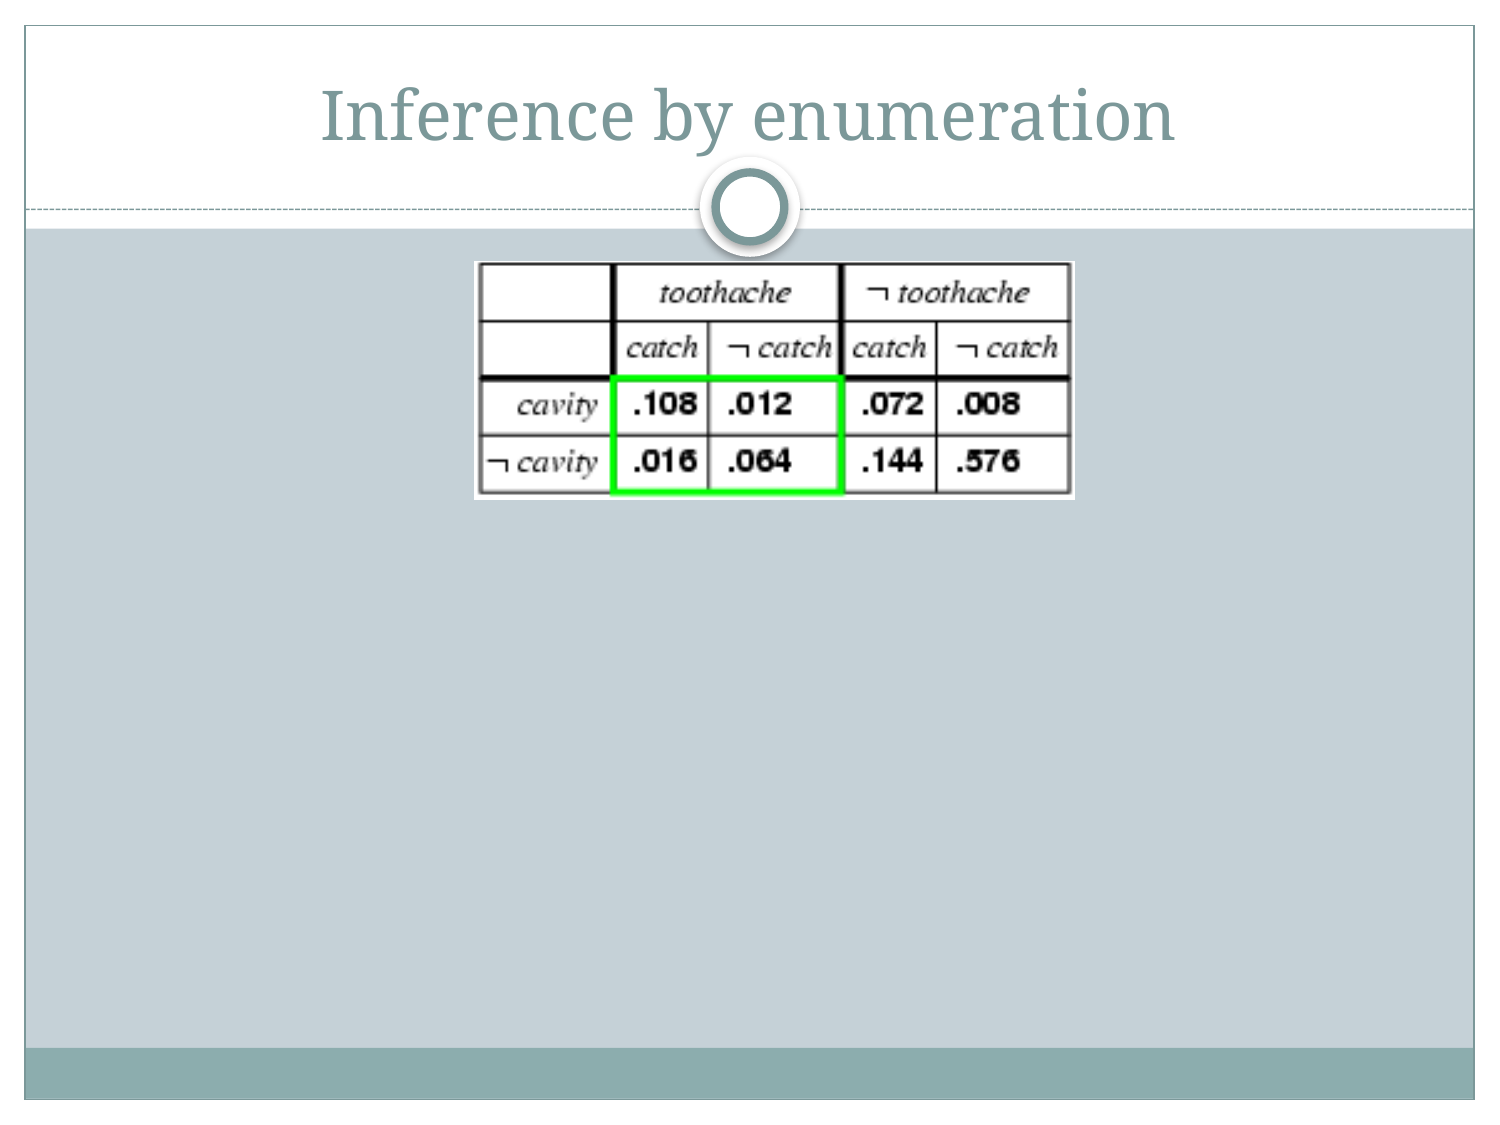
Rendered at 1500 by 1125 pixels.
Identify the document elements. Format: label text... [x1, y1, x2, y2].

picture [474, 261, 1076, 501]
title Inference by enumeration [49, 37, 1450, 162]
